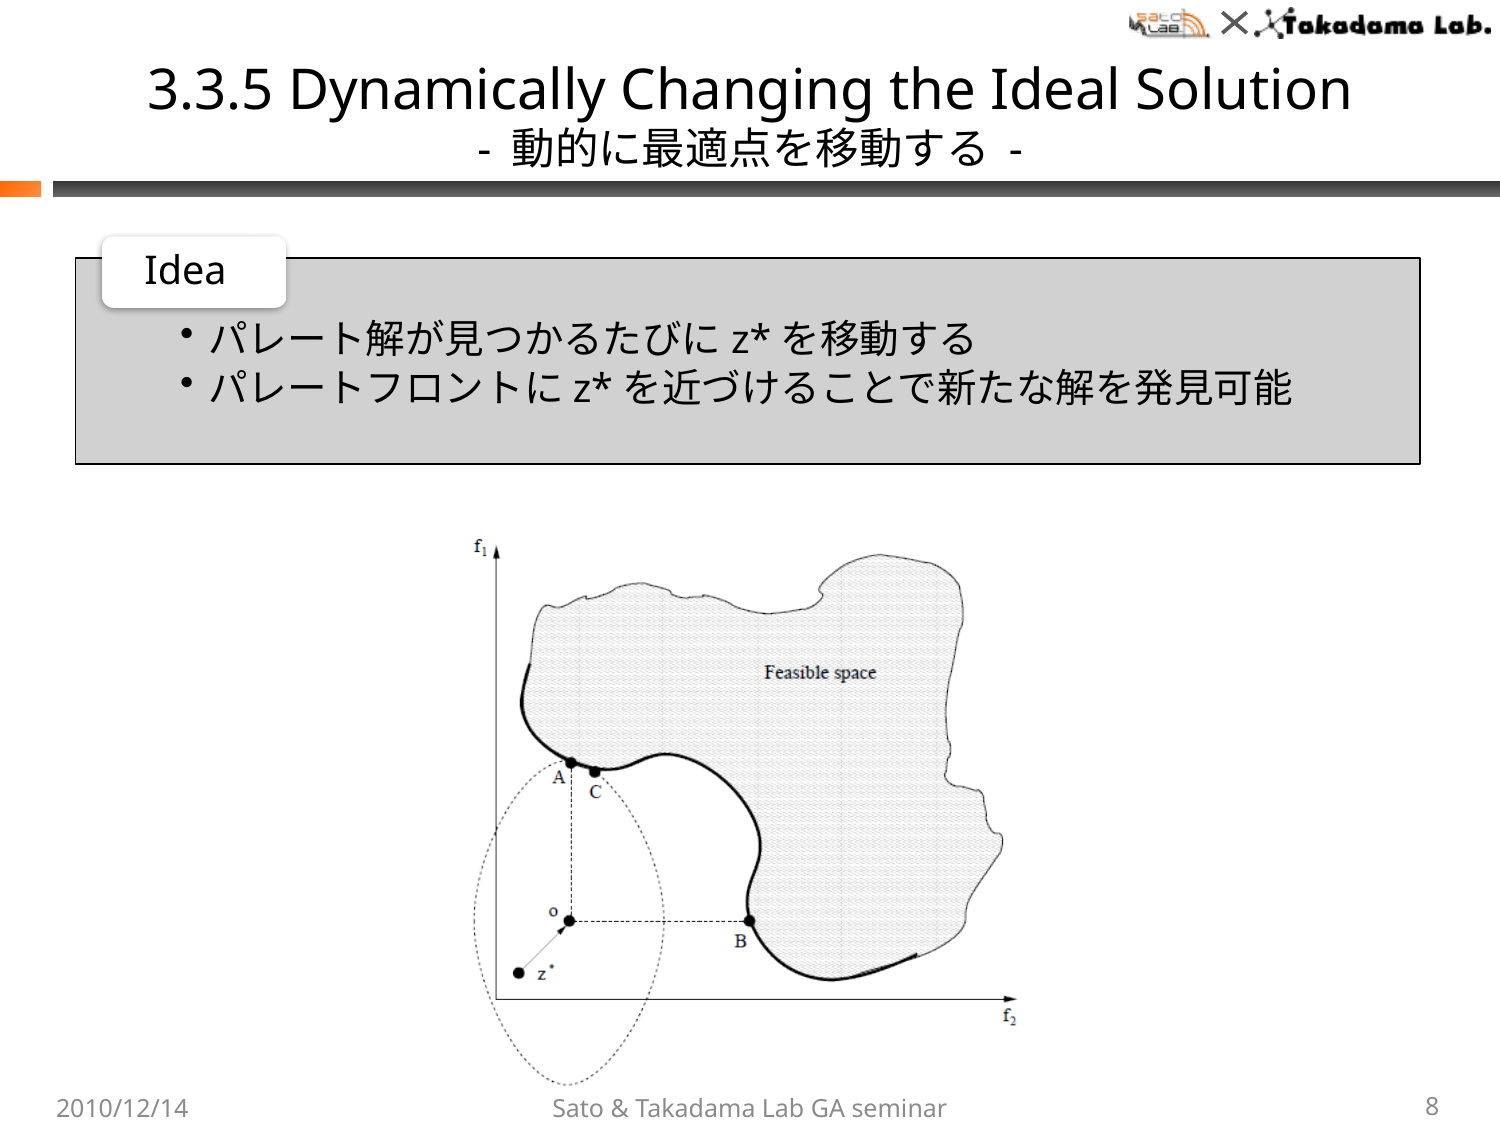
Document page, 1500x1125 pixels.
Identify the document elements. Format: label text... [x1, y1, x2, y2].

picture [1128, 7, 1212, 39]
footer Sato & Takadama Lab GA seminar [466, 1097, 1034, 1121]
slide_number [40, 1094, 391, 1121]
slide_number 8 [1104, 1094, 1455, 1121]
picture [466, 535, 1029, 1093]
picture [1254, 7, 1491, 39]
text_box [75, 207, 1421, 504]
title 3.3.5 Dynamically Changing the Ideal Solution - 動的に最適点を移動する - [41, 45, 1459, 182]
